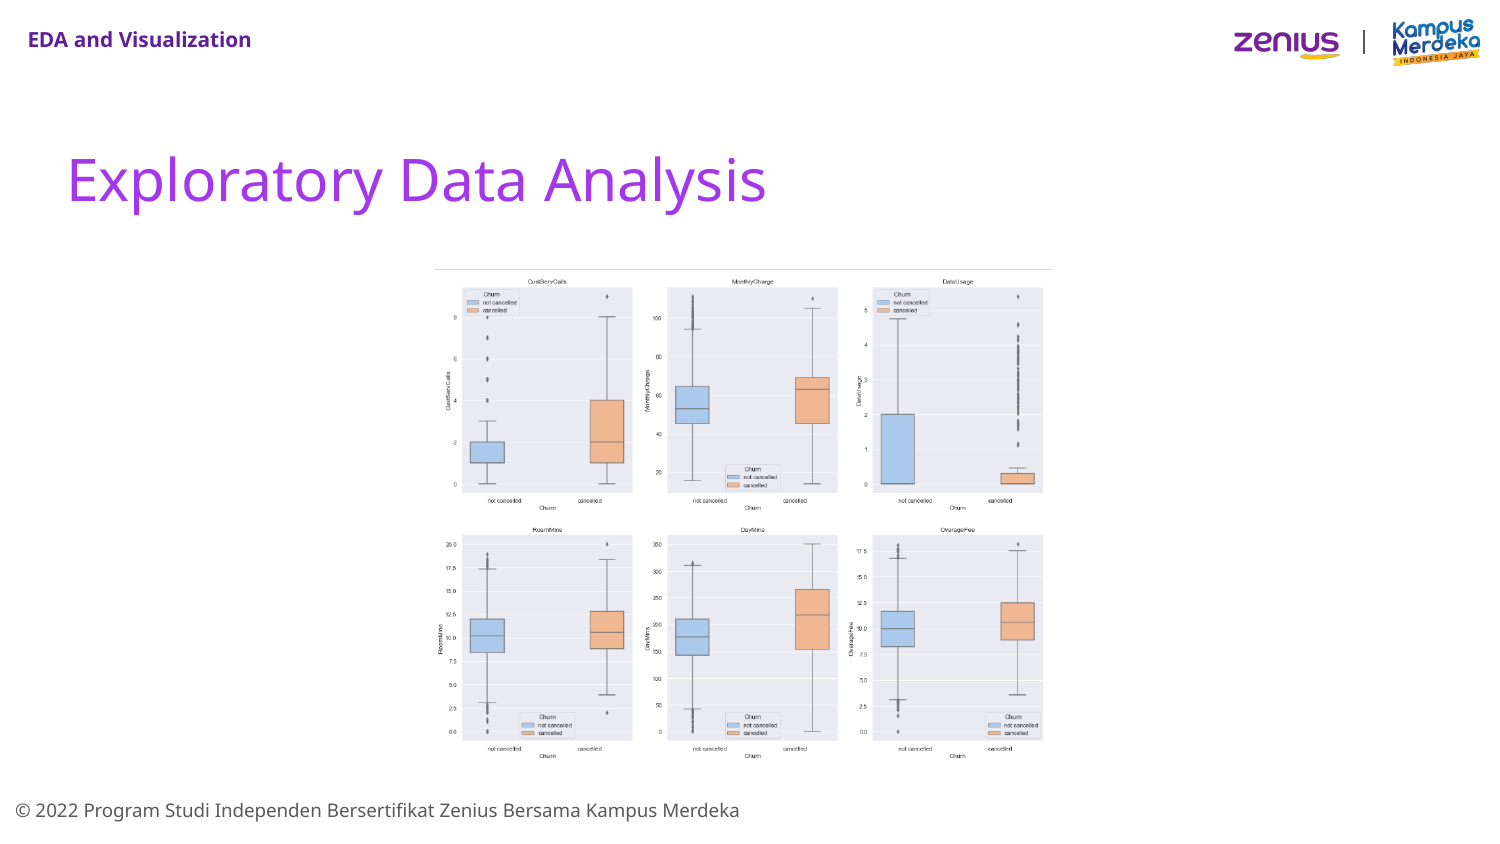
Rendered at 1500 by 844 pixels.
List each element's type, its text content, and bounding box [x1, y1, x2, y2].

title Exploratory Data Analysis [51, 110, 1443, 245]
text_box © 2022 Program Studi Independen Bersertifikat Zenius Bersama Kampus Merdeka [0, 787, 1468, 833]
picture [434, 269, 1059, 763]
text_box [1230, 15, 1480, 69]
text_box EDA and Visualization [12, 14, 1011, 65]
